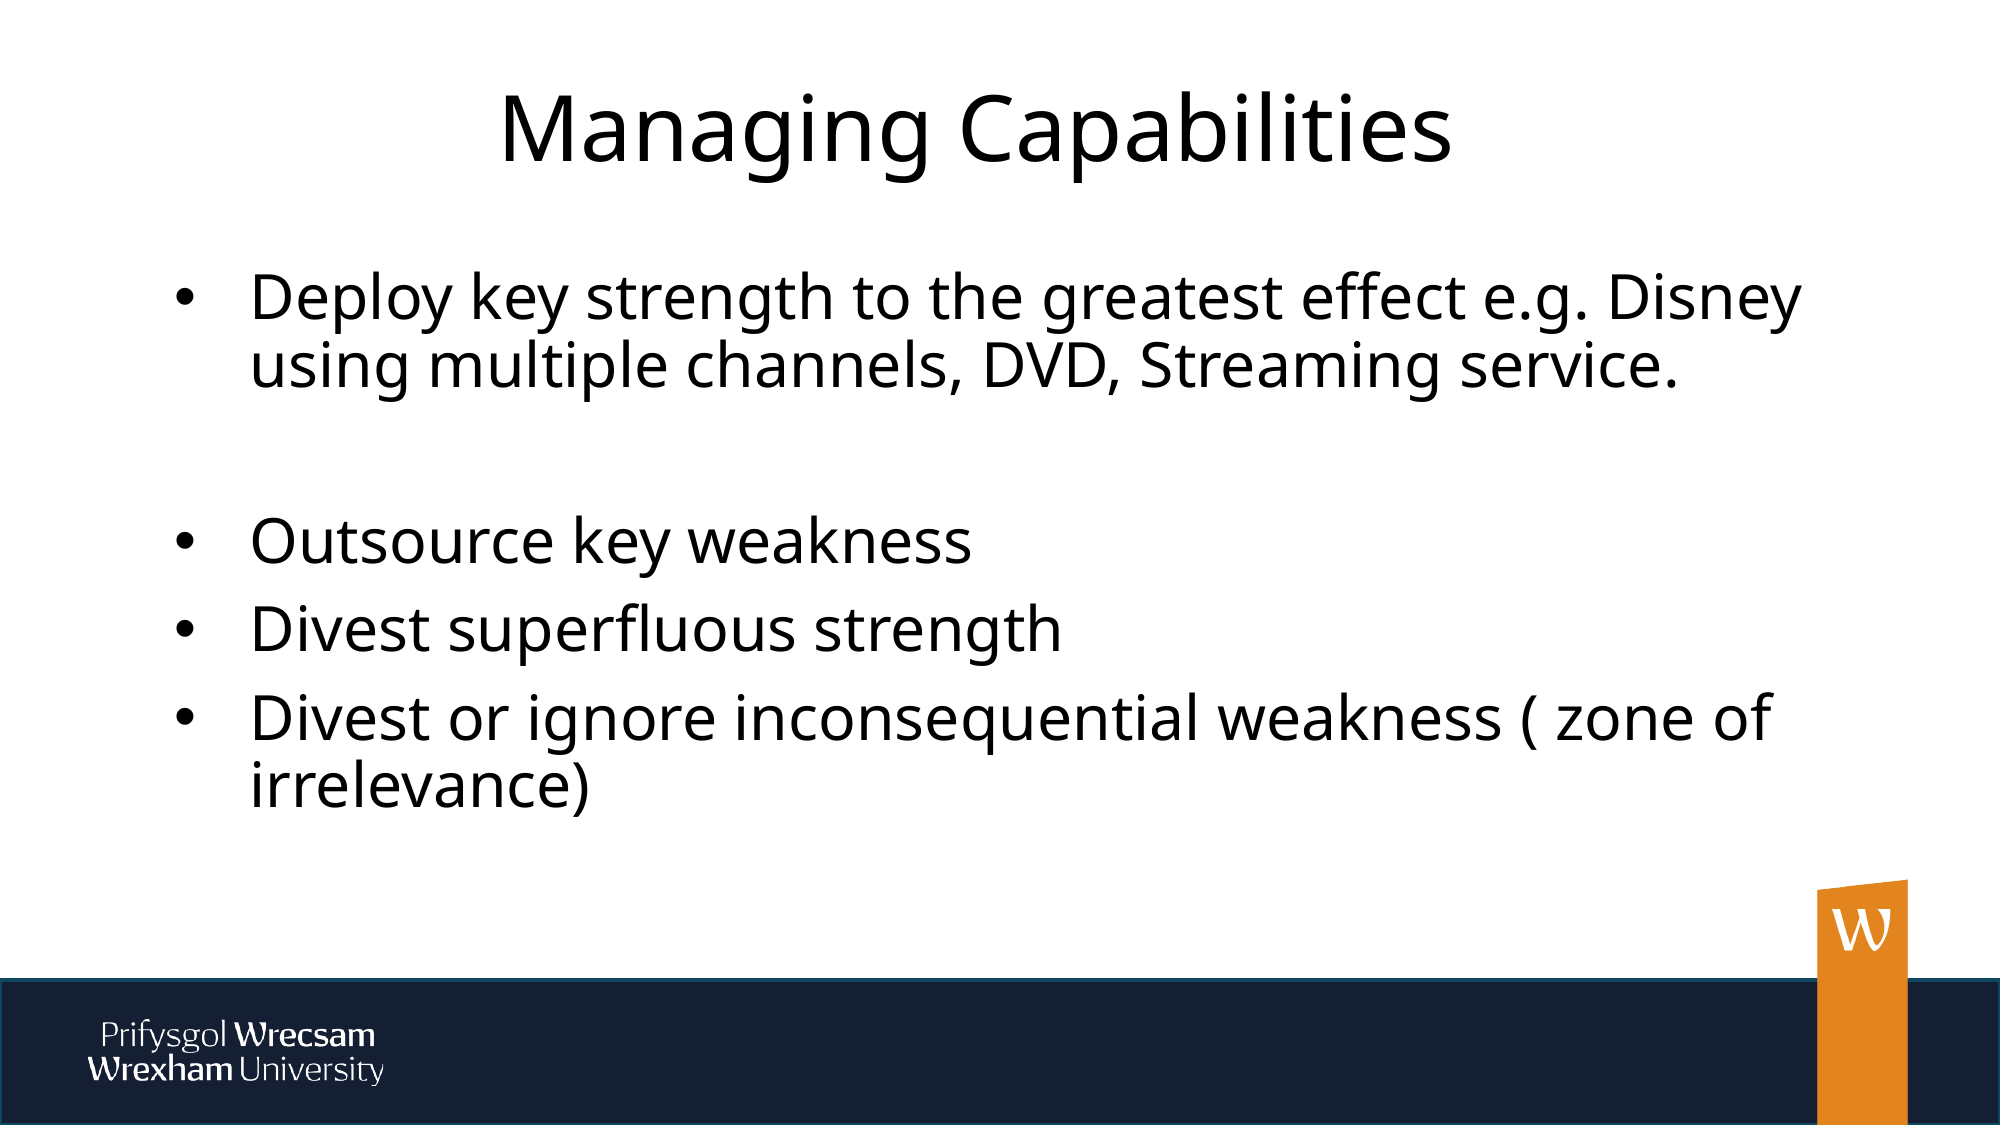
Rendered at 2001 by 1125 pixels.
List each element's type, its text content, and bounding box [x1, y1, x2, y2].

text_box Deploy key strength to the greatest effect e.g. Disney using multiple channels, DVD, Streaming service. Outsource key weakness Divest superfluous strength Divest or ignore inconsequential weakness ( zone of irrelevance) [159, 258, 1850, 840]
picture [1817, 879, 1908, 1125]
picture [87, 1019, 384, 1086]
text_box [1908, 978, 2000, 1125]
text_box [0, 978, 1817, 1125]
text_box Managing Capabilities [159, 62, 1818, 188]
text_box [73, 222, 1874, 813]
